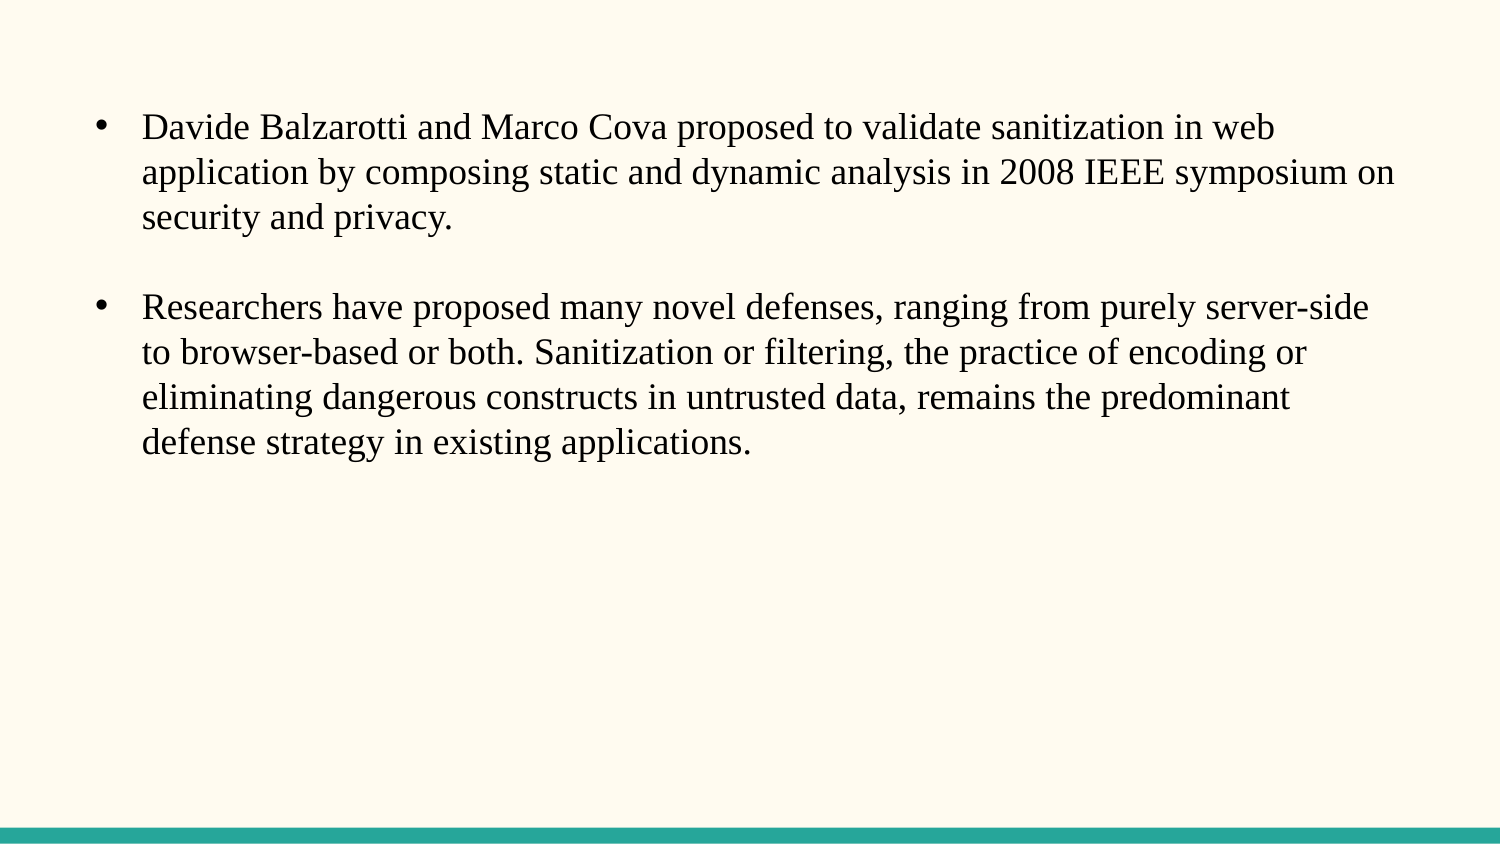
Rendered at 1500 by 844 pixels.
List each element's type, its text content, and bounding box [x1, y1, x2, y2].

text_box Davide Balzarotti and Marco Cova proposed to validate sanitization in web application by composing static and dynamic analysis in 2008 IEEE symposium on security and privacy. Researchers have proposed many novel defenses, ranging from purely server-side to browser-based or both. Sanitization or filtering, the practice of encoding or eliminating dangerous constructs in untrusted data, remains the predominant defense strategy in existing applications. [79, 94, 1420, 560]
